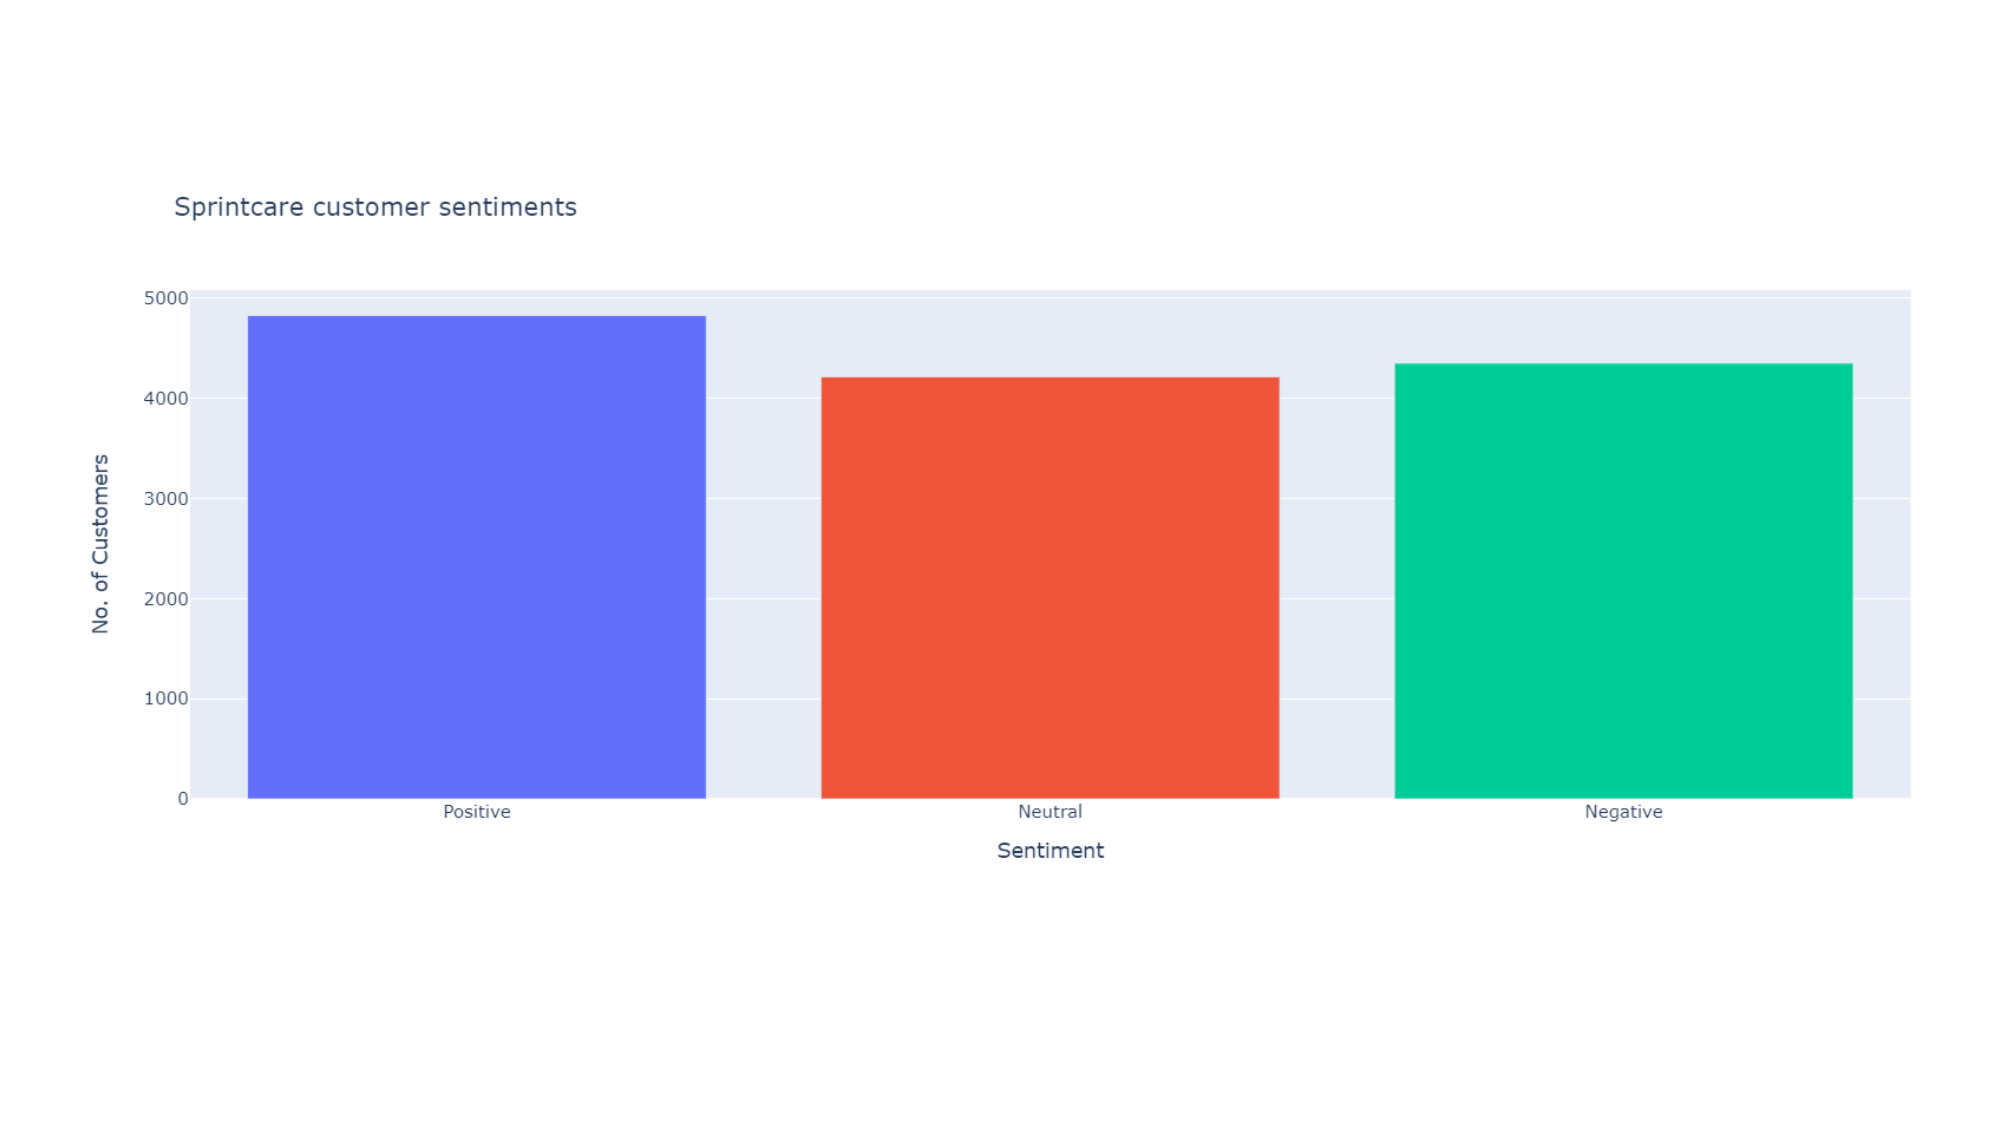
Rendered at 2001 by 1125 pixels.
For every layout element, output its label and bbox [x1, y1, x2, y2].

list [84, 184, 1916, 871]
